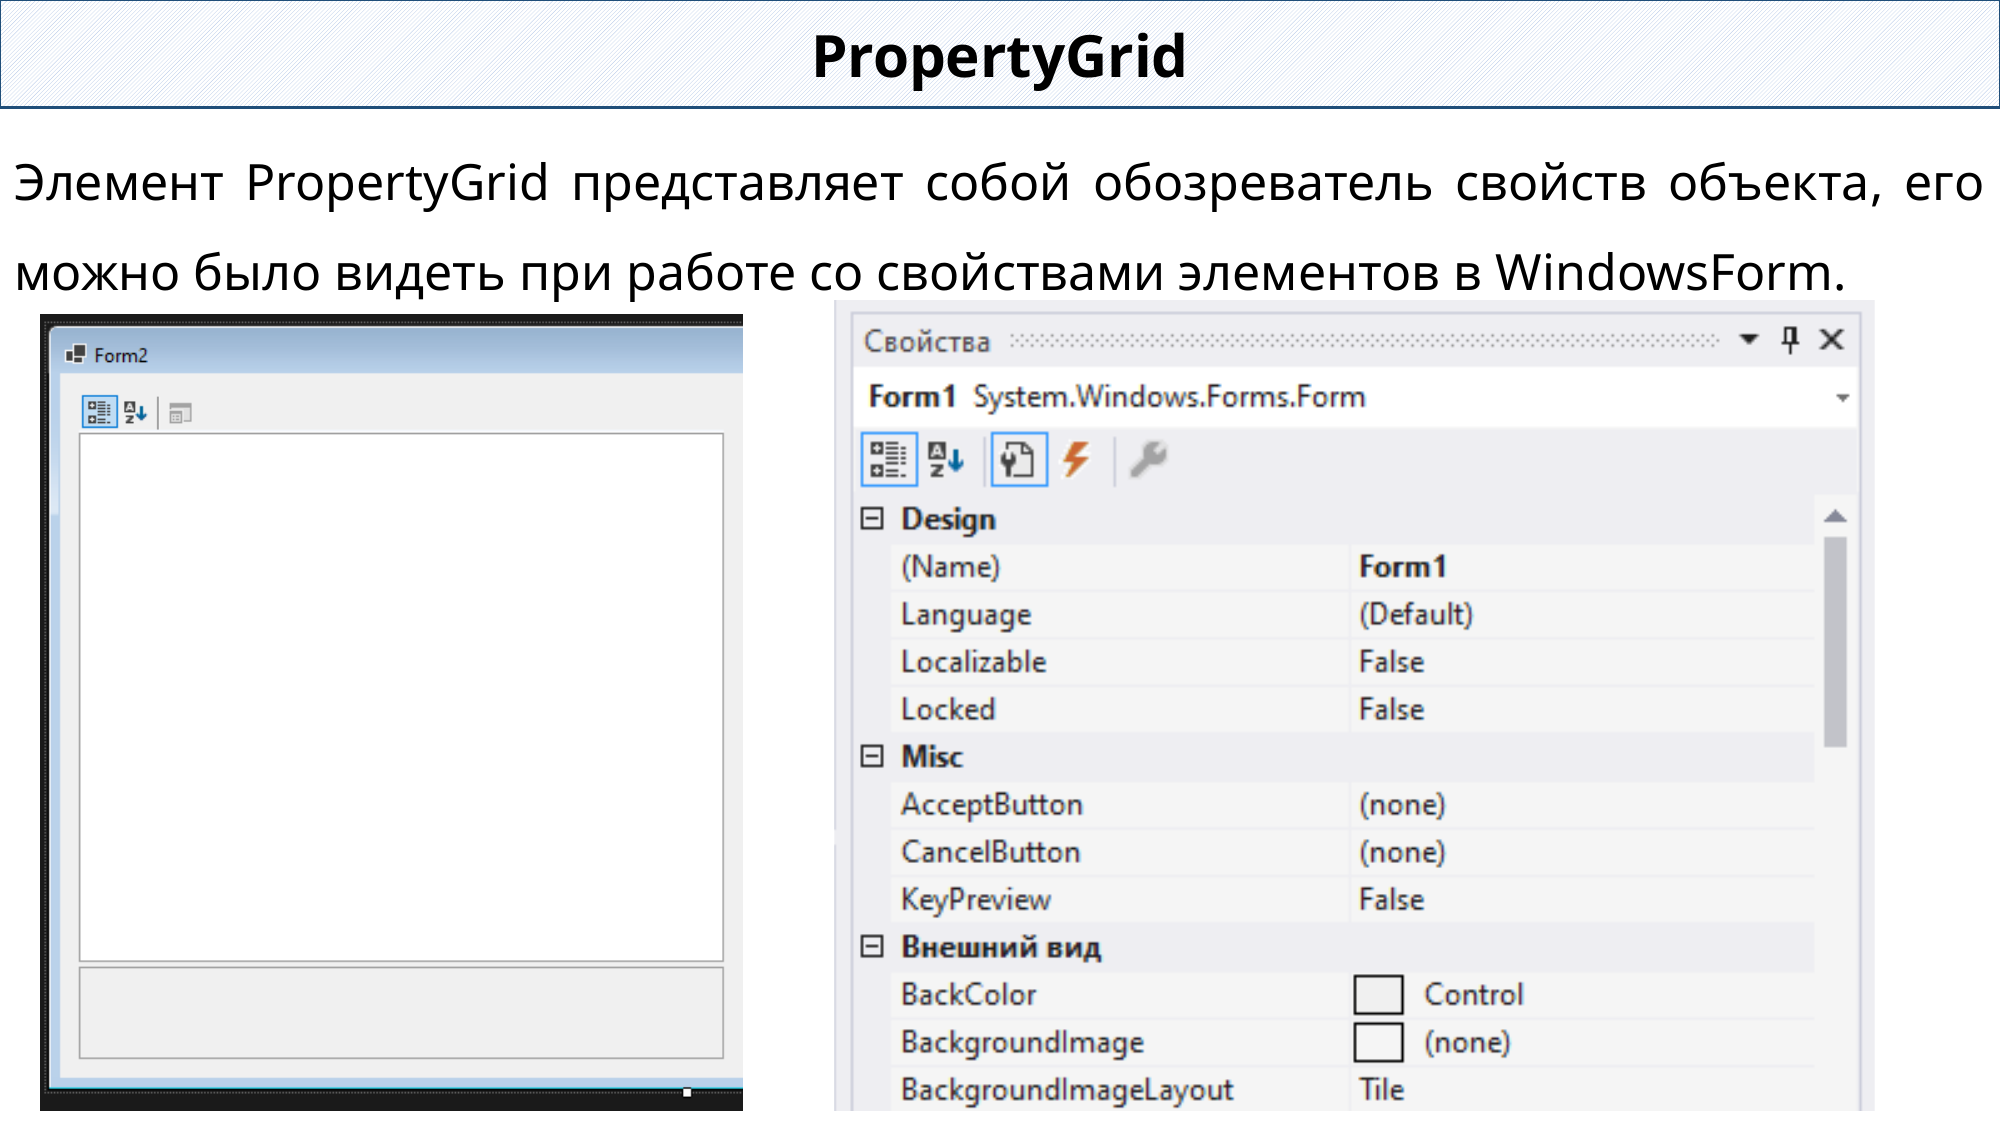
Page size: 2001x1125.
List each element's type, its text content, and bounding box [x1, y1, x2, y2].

picture [834, 300, 1875, 1111]
text_box Элемент PropertyGrid представляет собой обозреватель свойств объекта, его можно было видеть при работе со свойствами элементов в WindowsForm. [0, 113, 2000, 309]
text_box PropertyGrid [0, 0, 2000, 108]
picture [40, 314, 743, 1111]
